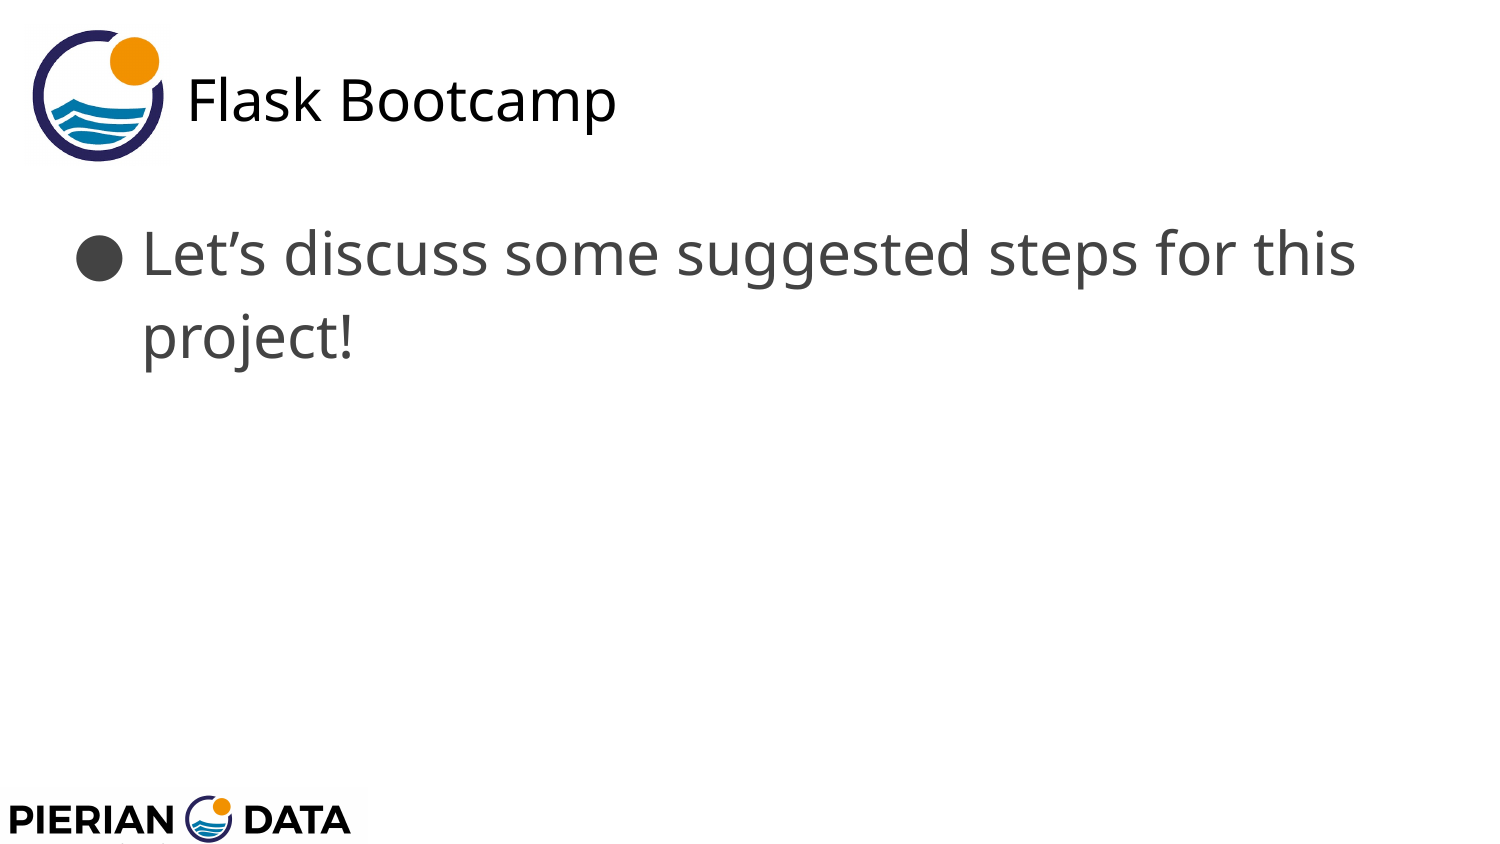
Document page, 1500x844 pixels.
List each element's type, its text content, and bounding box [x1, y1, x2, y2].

title Flask Bootcamp [176, 48, 1449, 143]
list Let’s discuss some suggested steps for this project! [51, 189, 1496, 750]
picture [24, 24, 172, 167]
picture [0, 787, 368, 844]
